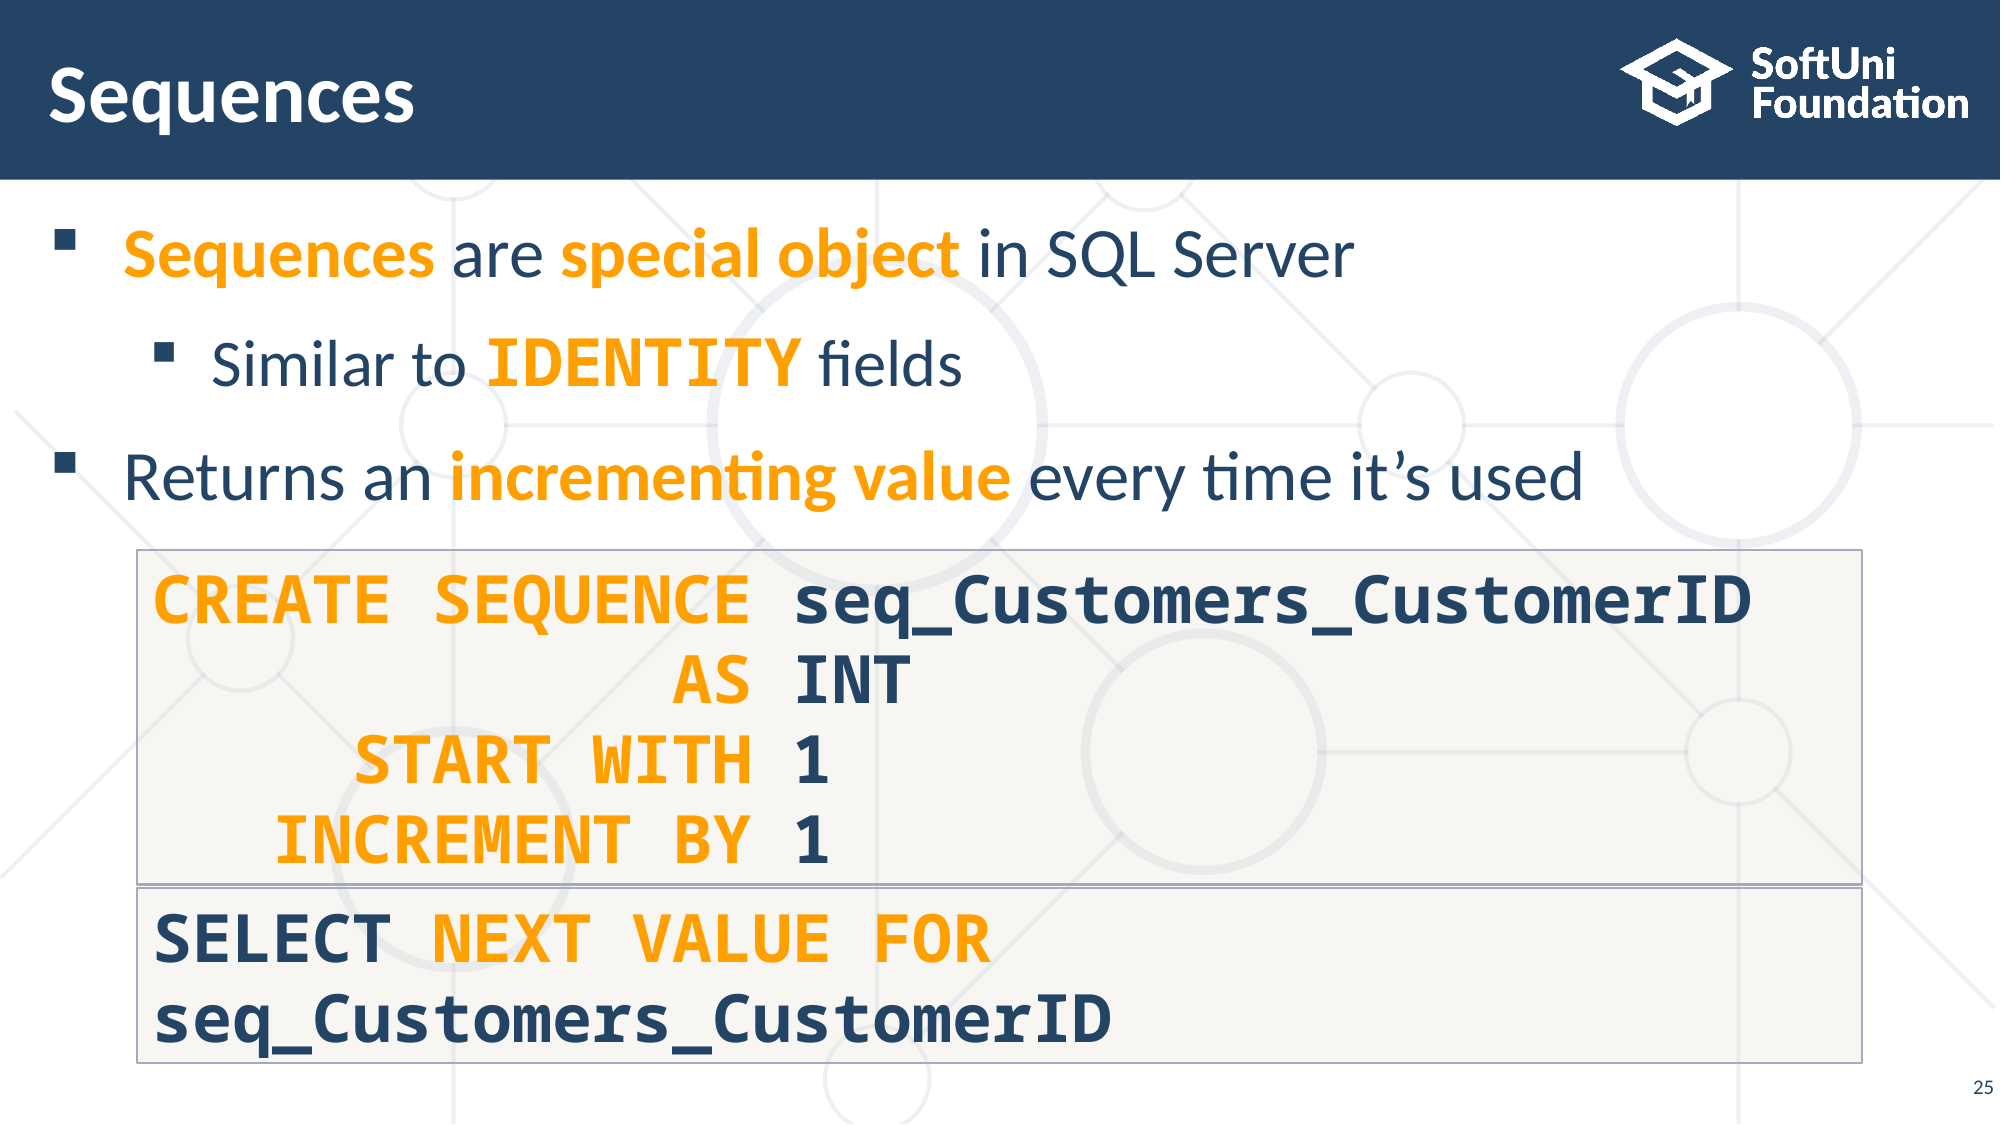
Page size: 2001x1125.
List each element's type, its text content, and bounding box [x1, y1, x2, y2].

list Sequences are special object in SQL Server Similar to IDENTITY fields Returns an incrementing value every time it’s used [31, 196, 1970, 1050]
title Sequences [31, 16, 1591, 162]
text_box CREATE SEQUENCE seq_Customers_CustomerID AS INT START WITH 1 INCREMENT BY 1 [137, 549, 1863, 885]
text_box SELECT NEXT VALUE FOR seq_Customers_CustomerID [137, 888, 1863, 1063]
picture [1619, 38, 1968, 126]
slide_number 25 [1929, 1070, 2000, 1103]
